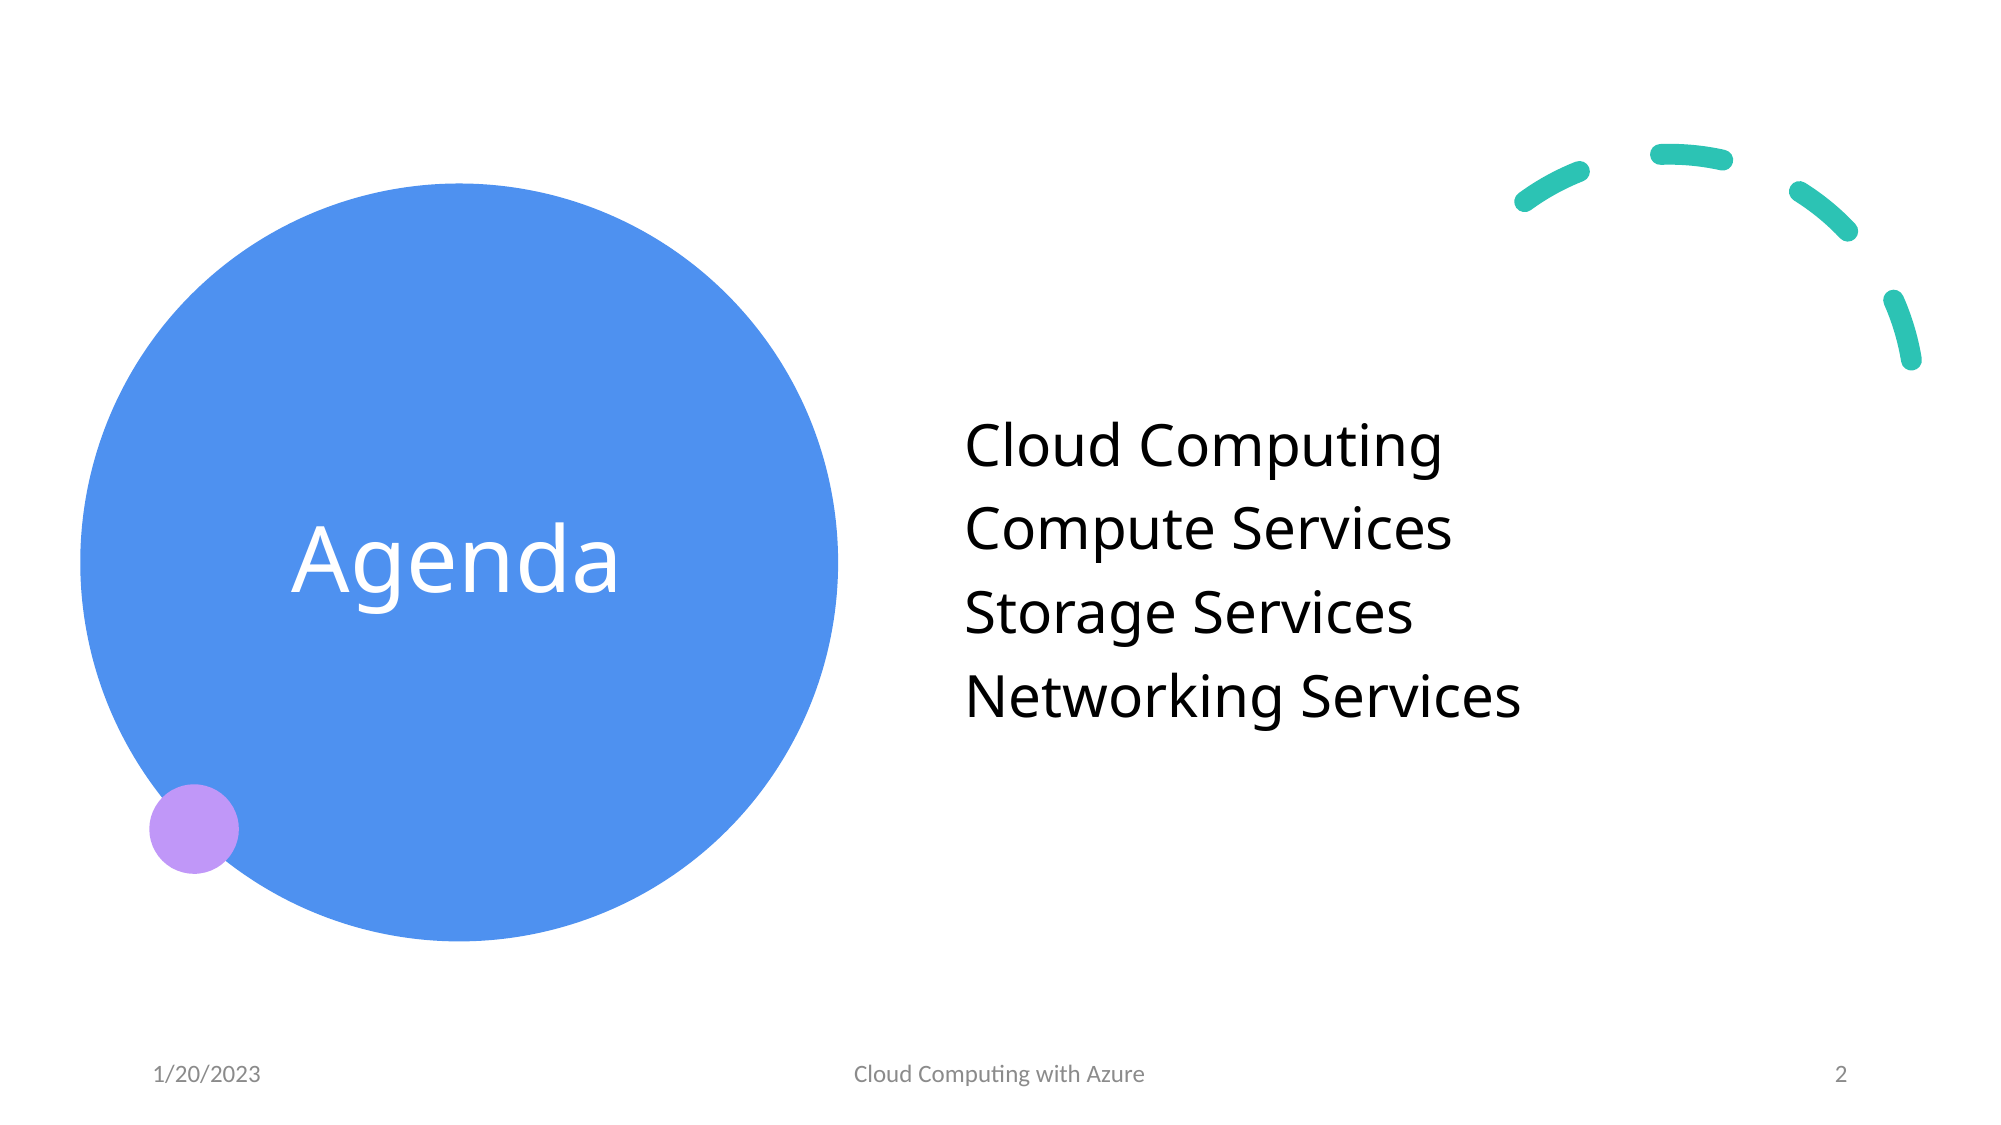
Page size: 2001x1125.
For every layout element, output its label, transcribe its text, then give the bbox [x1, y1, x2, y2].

list Cloud Computing Compute Services Storage Services Networking Services [949, 250, 1788, 896]
slide_number 2 [1412, 1042, 1863, 1103]
footer Cloud Computing with Azure [662, 1042, 1338, 1103]
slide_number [137, 1042, 588, 1103]
title Agenda [191, 229, 723, 897]
